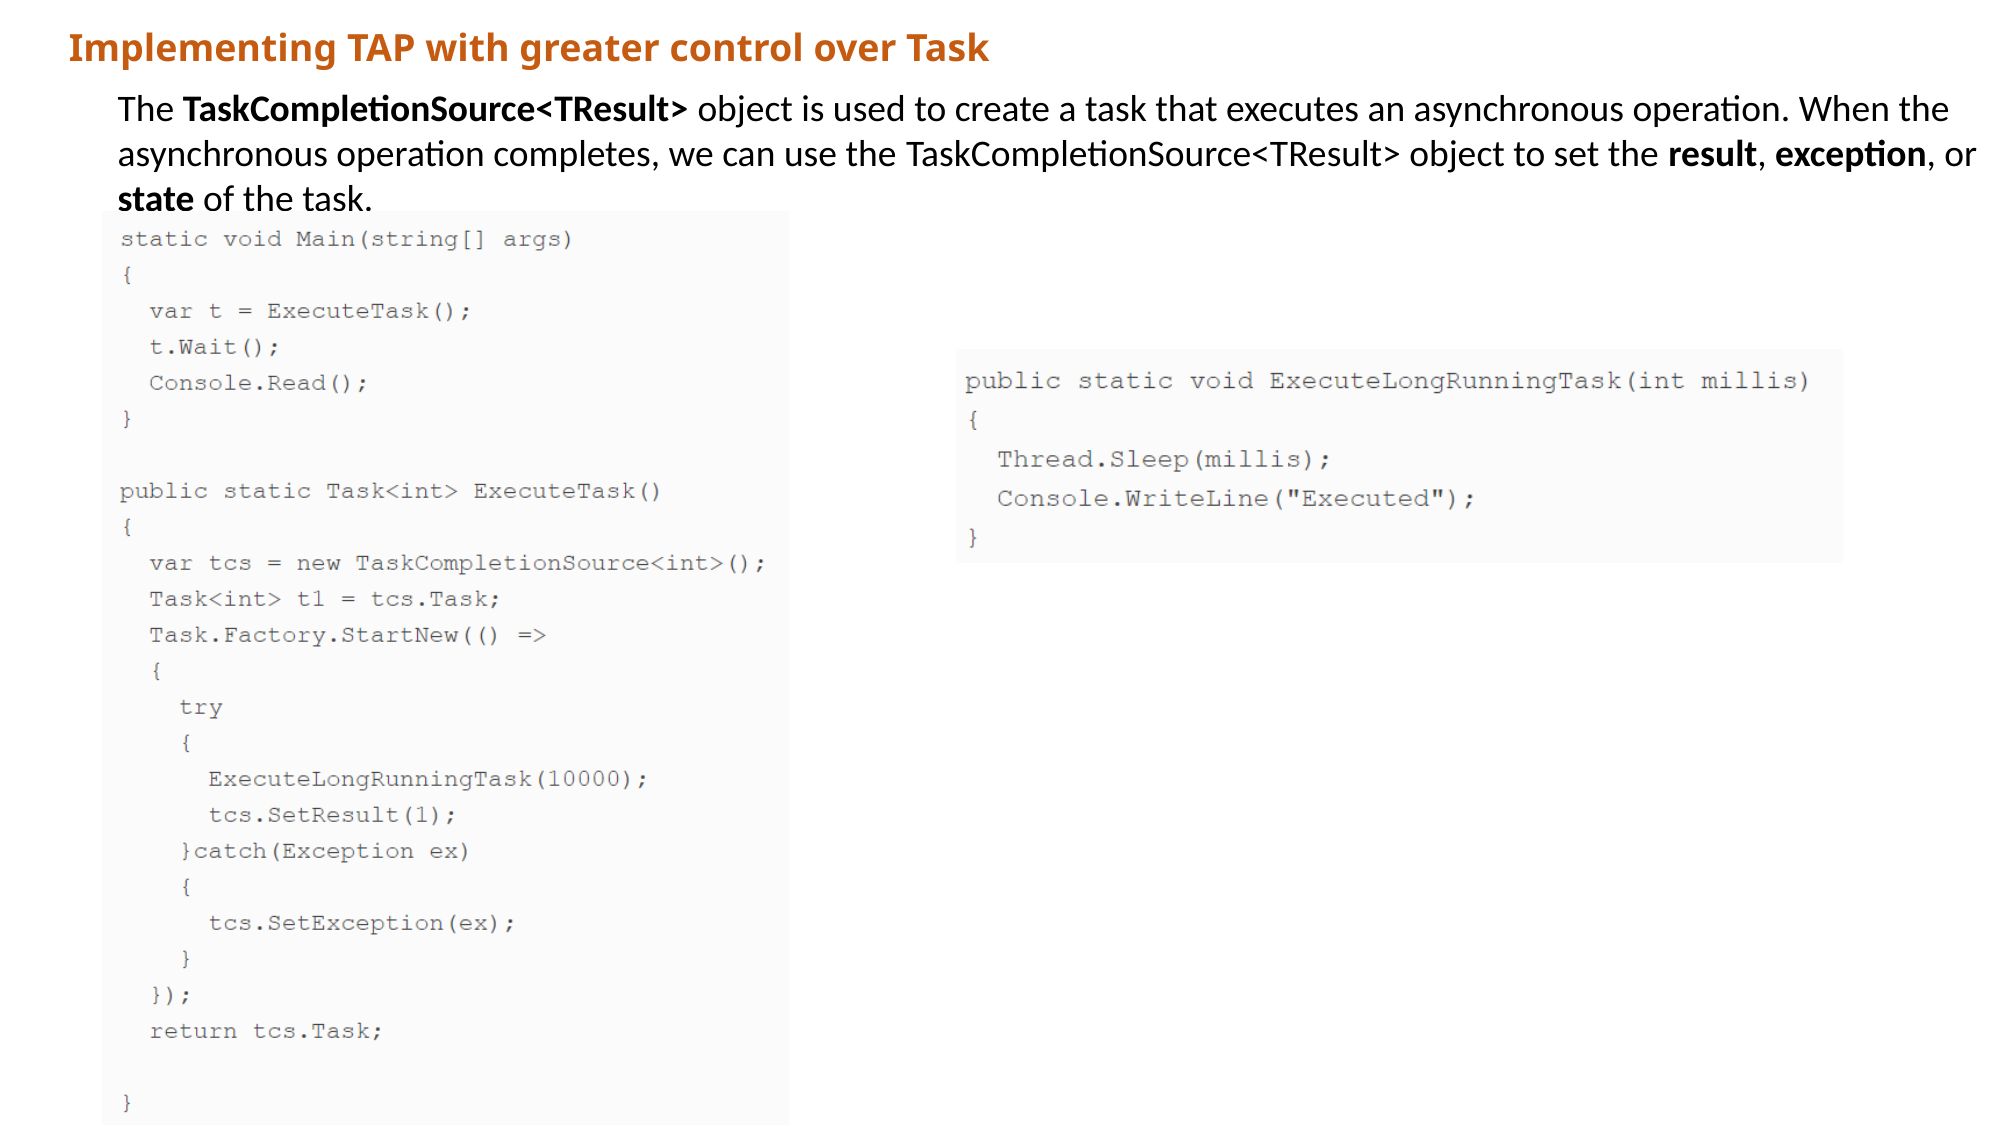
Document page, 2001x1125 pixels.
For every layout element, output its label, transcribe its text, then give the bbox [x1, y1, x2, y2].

picture [102, 211, 789, 1125]
text_box Implementing TAP with greater control over Task [54, 16, 1006, 77]
text_box The TaskCompletionSource<TResult> object is used to create a task that executes an asynchronous operation. When the asynchronous operation completes, we can use the TaskCompletionSource<TResult> object to set the result, exception, or state of the task. [102, 77, 2000, 227]
picture [956, 349, 1843, 563]
